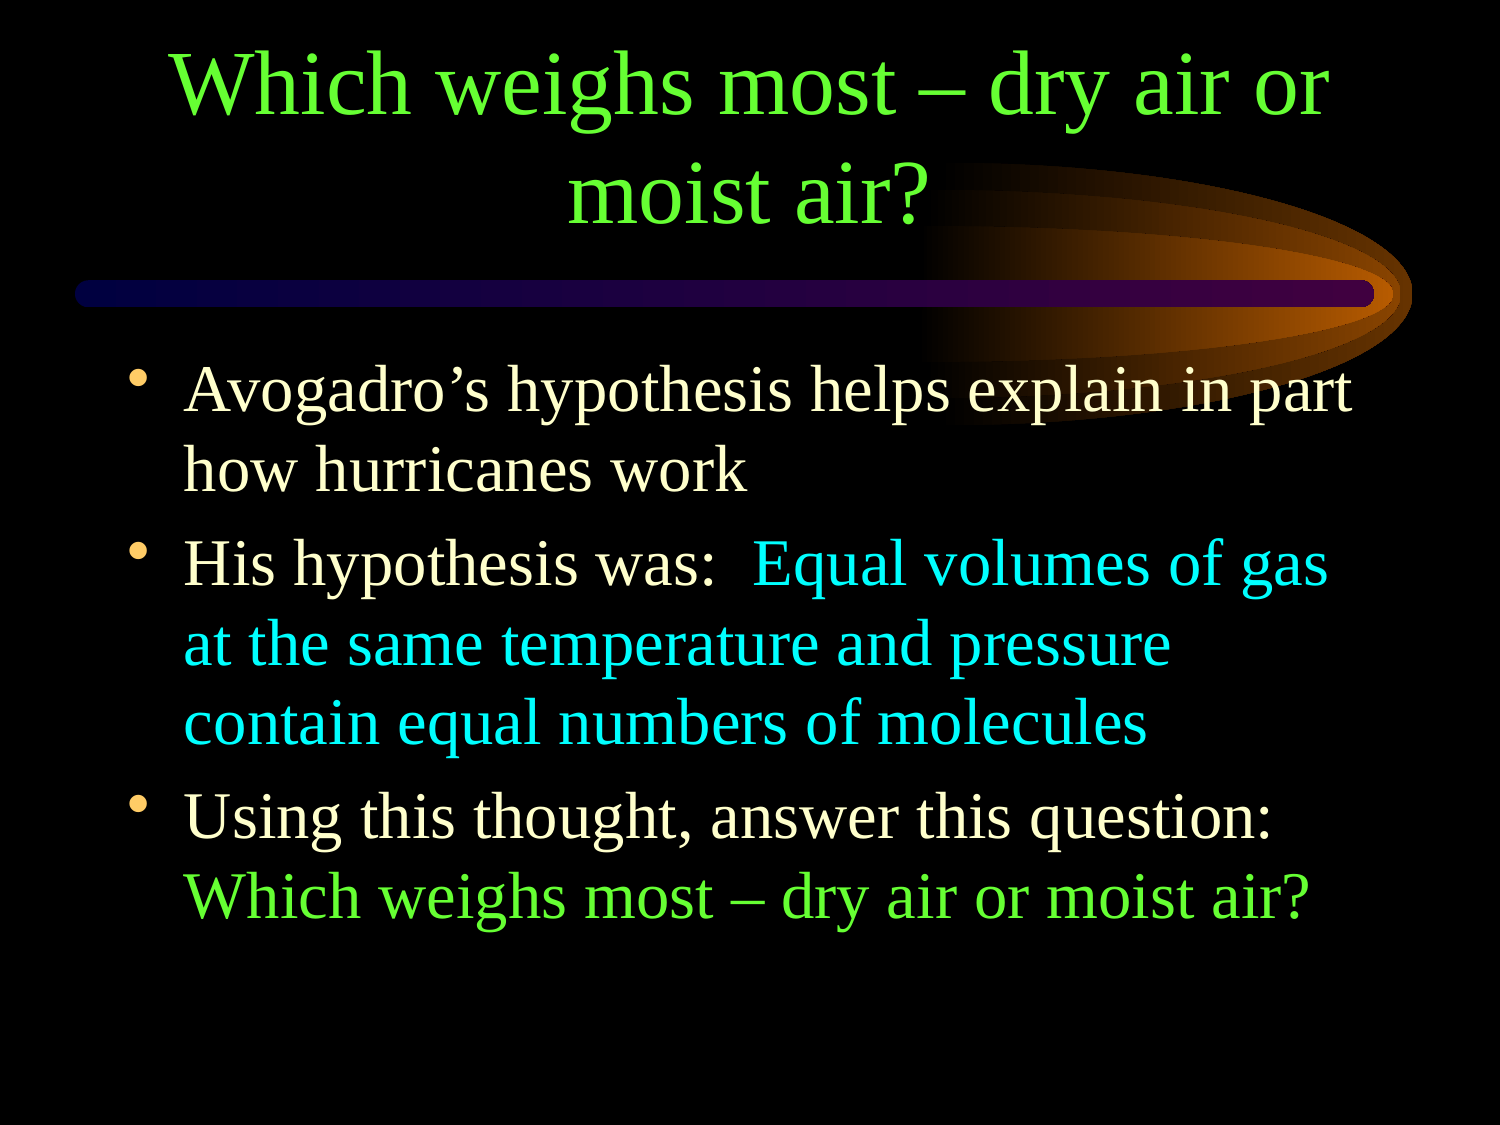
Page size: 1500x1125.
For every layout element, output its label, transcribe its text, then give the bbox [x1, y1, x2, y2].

title Which weighs most – dry air or moist air? [112, 62, 1388, 251]
list Avogadro’s hypothesis helps explain in part how hurricanes work His hypothesis was: Equal volumes of gas at the same temperature and pressure contain equal numbers of molecules Using this thought, answer this question: Which weighs most – dry air or moist air? [112, 337, 1388, 1013]
